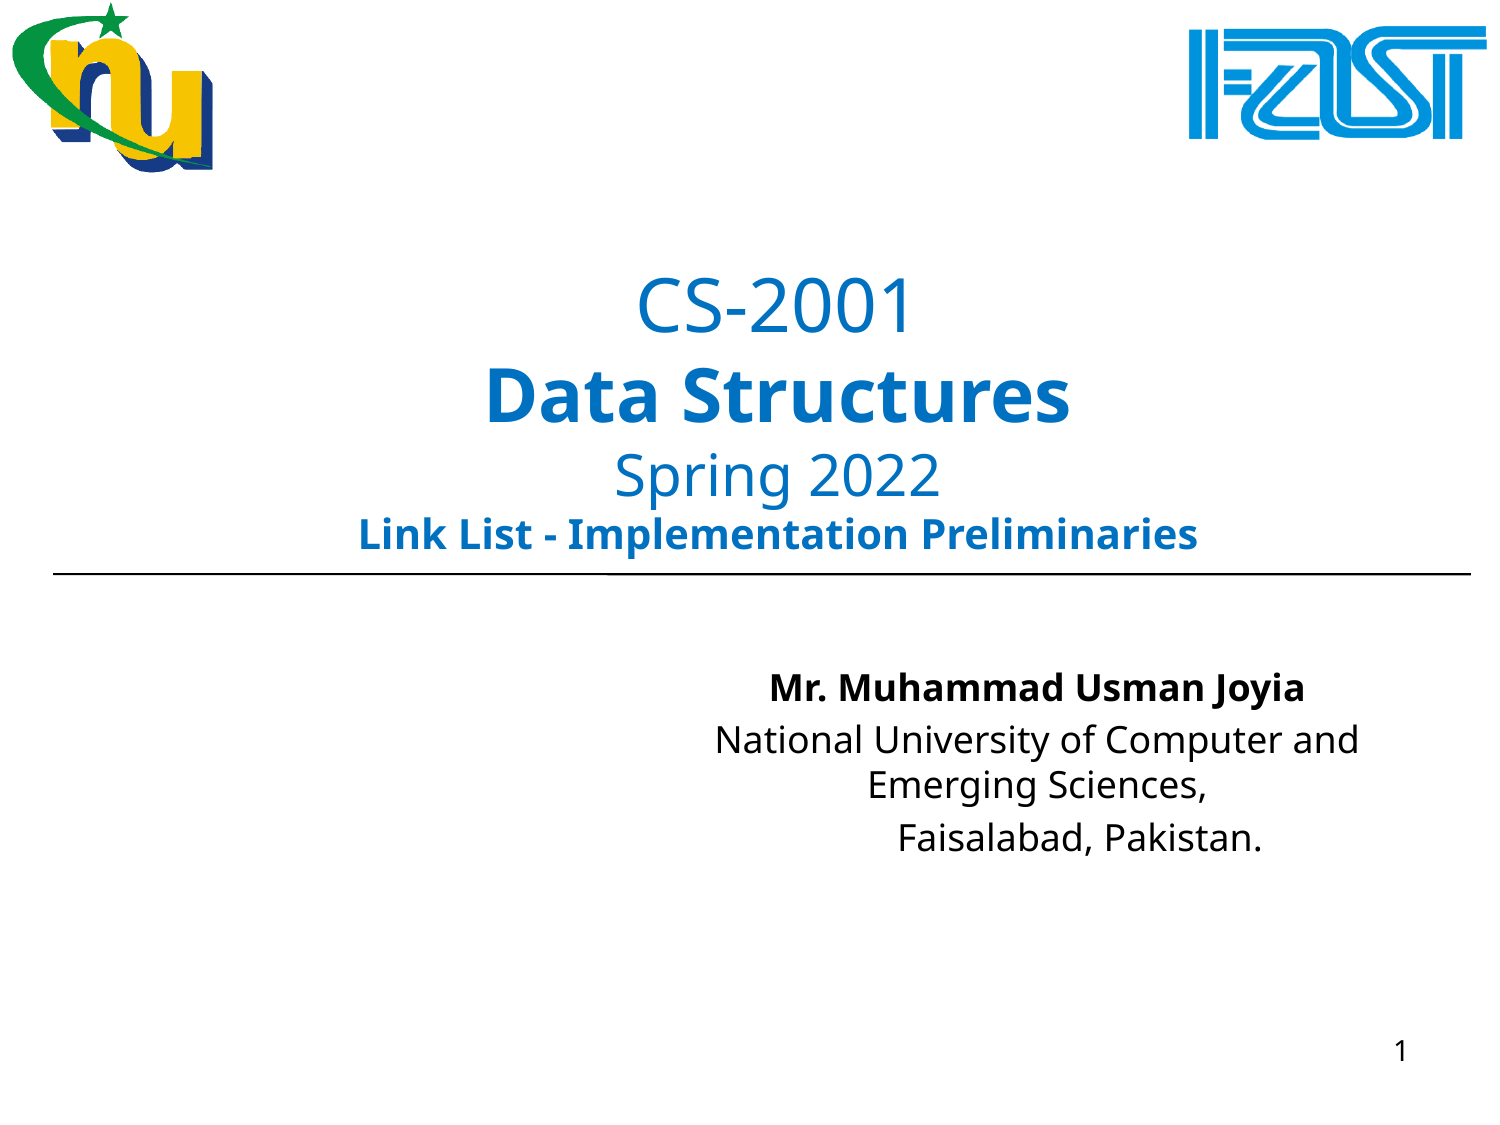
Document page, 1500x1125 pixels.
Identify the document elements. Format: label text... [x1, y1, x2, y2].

title CS-2001 Data Structures Spring 2022 Link List - Implementation Preliminaries [115, 254, 1441, 471]
slide_number 1 [1074, 1024, 1426, 1103]
picture [10, 0, 215, 176]
subtitle Mr. Muhammad Usman Joyia National University of Computer and Emerging Sciences, Faisalabad, Pakistan. [662, 656, 1413, 932]
picture [1187, 24, 1488, 141]
